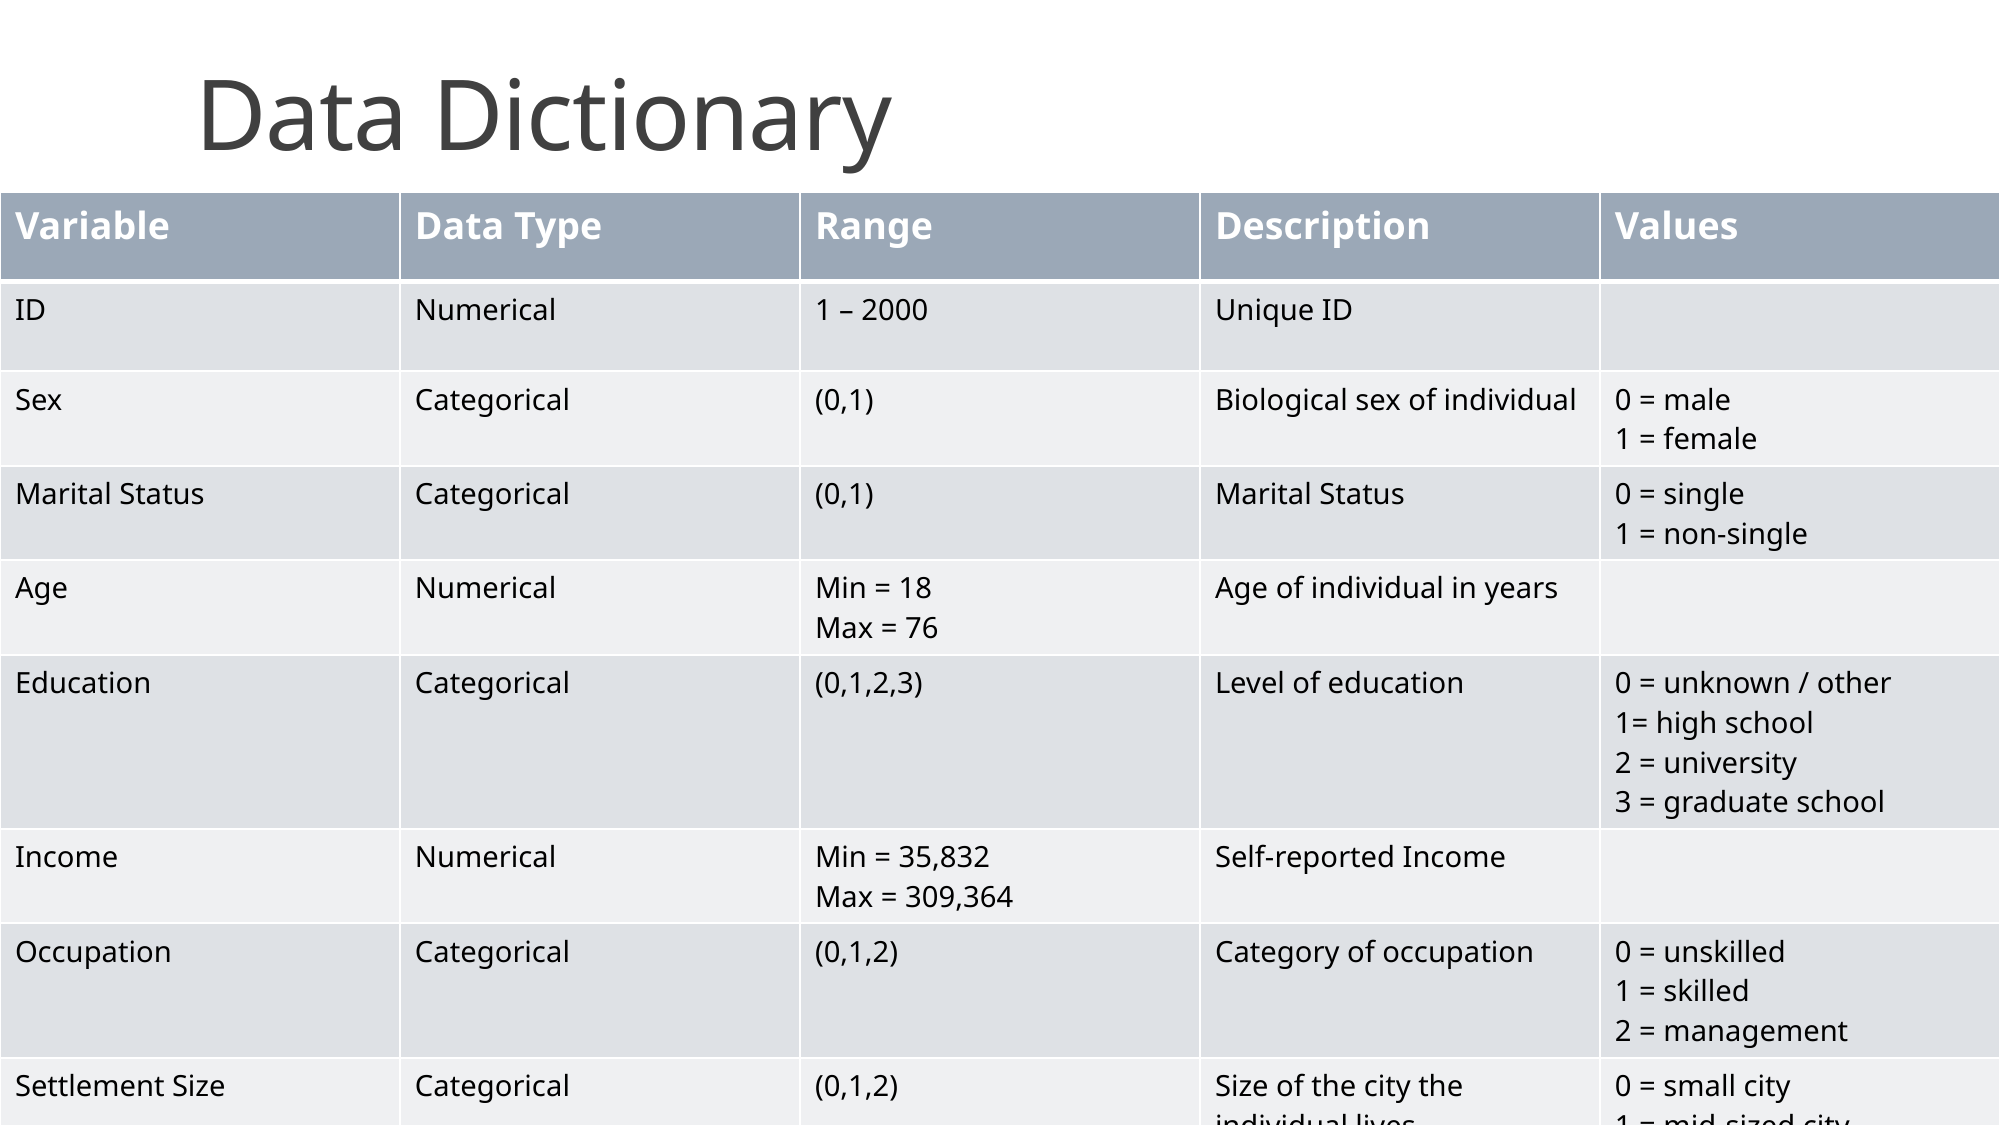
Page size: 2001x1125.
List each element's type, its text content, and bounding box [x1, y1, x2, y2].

table_cell Income [1, 830, 399, 922]
table_cell Numerical [401, 284, 799, 370]
table_cell Numerical [401, 561, 799, 654]
table_cell 1 – 2000 [801, 284, 1199, 370]
table_cell (0,1,2) [801, 924, 1199, 1057]
table_cell Level of education [1201, 656, 1599, 828]
table_header Range [801, 193, 1199, 279]
table_cell Categorical [401, 656, 799, 828]
table_cell [1601, 830, 1999, 922]
table_cell Categorical [401, 1059, 799, 1125]
table_cell Category of occupation [1201, 924, 1599, 1057]
table_header Values [1601, 193, 1999, 279]
table_cell (0,1) [801, 372, 1199, 465]
table_header Data Type [401, 193, 799, 279]
table_cell Sex [1, 372, 399, 465]
table_cell Education [1, 656, 399, 828]
table_cell 0 = single 1 = non-single [1601, 467, 1999, 559]
table_cell [1601, 561, 1999, 654]
table_header Description [1201, 193, 1599, 279]
table_cell 0 = male 1 = female [1601, 372, 1999, 465]
table_cell Categorical [401, 372, 799, 465]
table_header Variable [1, 193, 399, 279]
table_cell ID [1, 284, 399, 370]
table_cell Self-reported Income [1201, 830, 1599, 922]
table_cell [1601, 284, 1999, 370]
table_cell Categorical [401, 924, 799, 1057]
table_cell Marital Status [1201, 467, 1599, 559]
table_cell 0 = unknown / other 1= high school 2 = university 3 = graduate school [1601, 656, 1999, 828]
table_cell Min = 18 Max = 76 [801, 561, 1199, 654]
table_cell Biological sex of individual [1201, 372, 1599, 465]
title Data Dictionary [180, 47, 1830, 179]
table_cell (0,1,2,3) [801, 656, 1199, 828]
table_cell Unique ID [1201, 284, 1599, 370]
table_cell (0,1) [801, 467, 1199, 559]
table_cell Settlement Size [1, 1059, 399, 1125]
table_cell Marital Status [1, 467, 399, 559]
table_cell Categorical [401, 467, 799, 559]
table_cell Age of individual in years [1201, 561, 1599, 654]
table_cell Numerical [401, 830, 799, 922]
table_cell 0 = small city 1 = mid-sized city 2 = big city [1601, 1059, 1999, 1125]
table_cell (0,1,2) [801, 1059, 1199, 1125]
table_cell Size of the city the individual lives [1201, 1059, 1599, 1125]
table_cell Min = 35,832 Max = 309,364 [801, 830, 1199, 922]
table_cell Age [1, 561, 399, 654]
table_cell 0 = unskilled 1 = skilled 2 = management [1601, 924, 1999, 1057]
table_cell Occupation [1, 924, 399, 1057]
